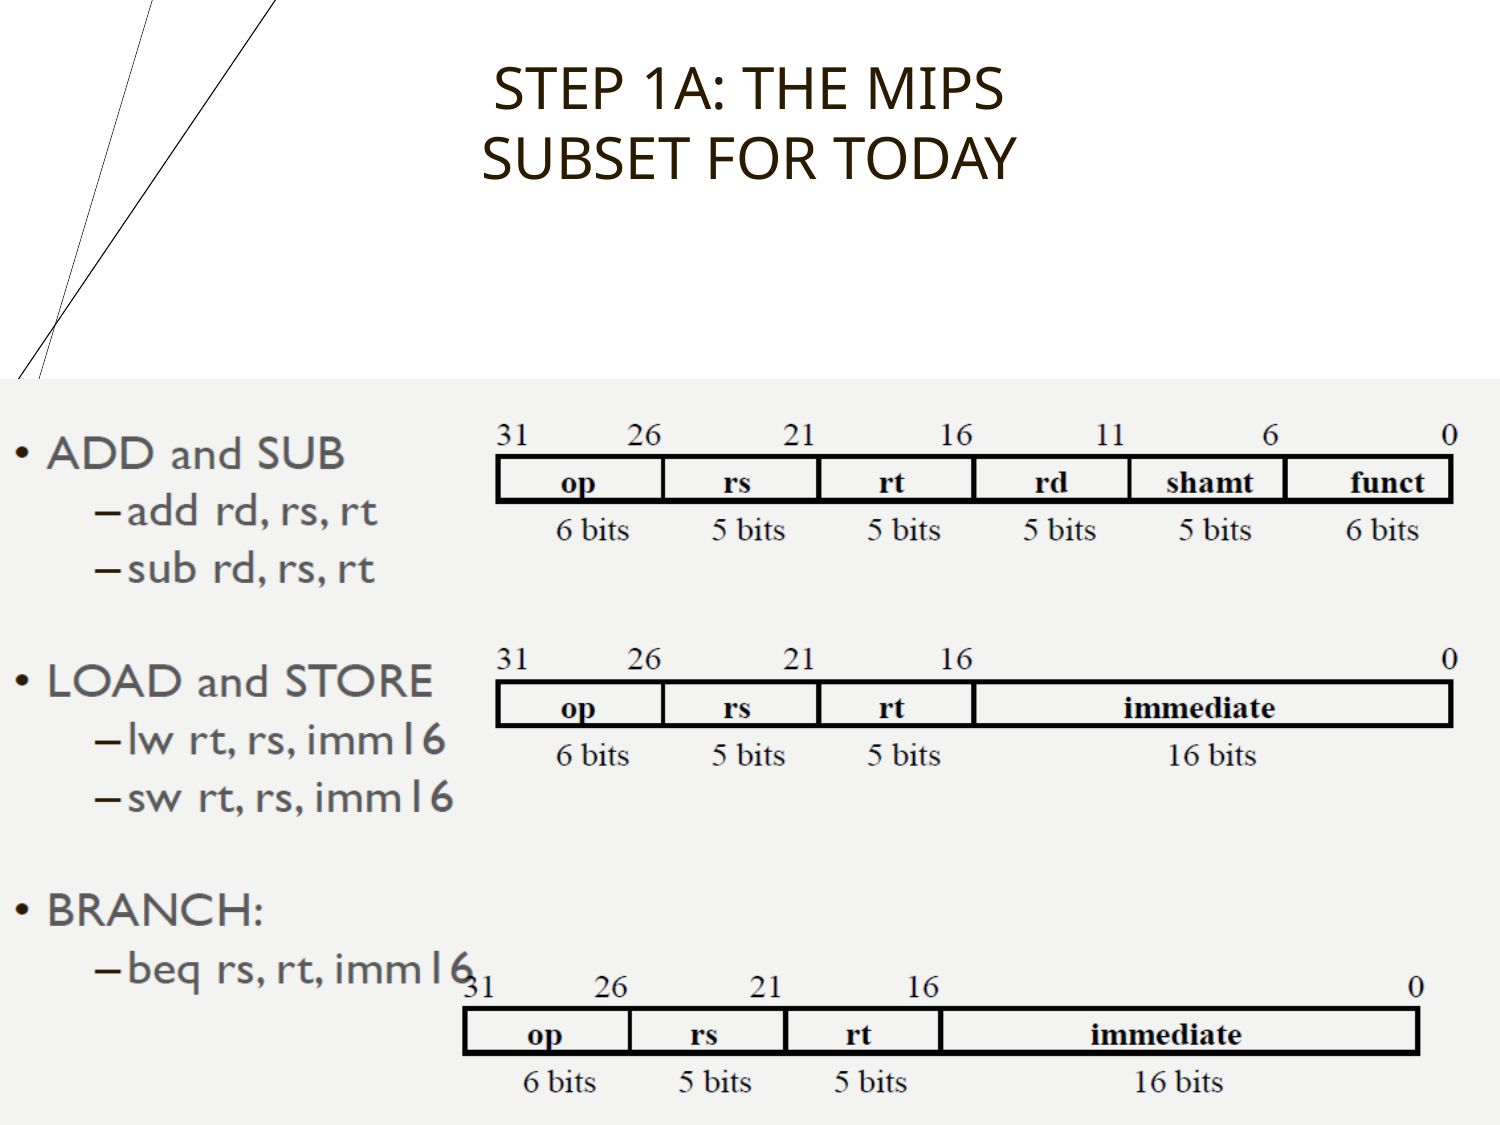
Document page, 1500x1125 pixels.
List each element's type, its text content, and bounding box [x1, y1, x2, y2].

text_box STEP 1A: THE MIPS SUBSET FOR TODAY [374, 43, 1125, 199]
picture [0, 379, 1500, 1125]
